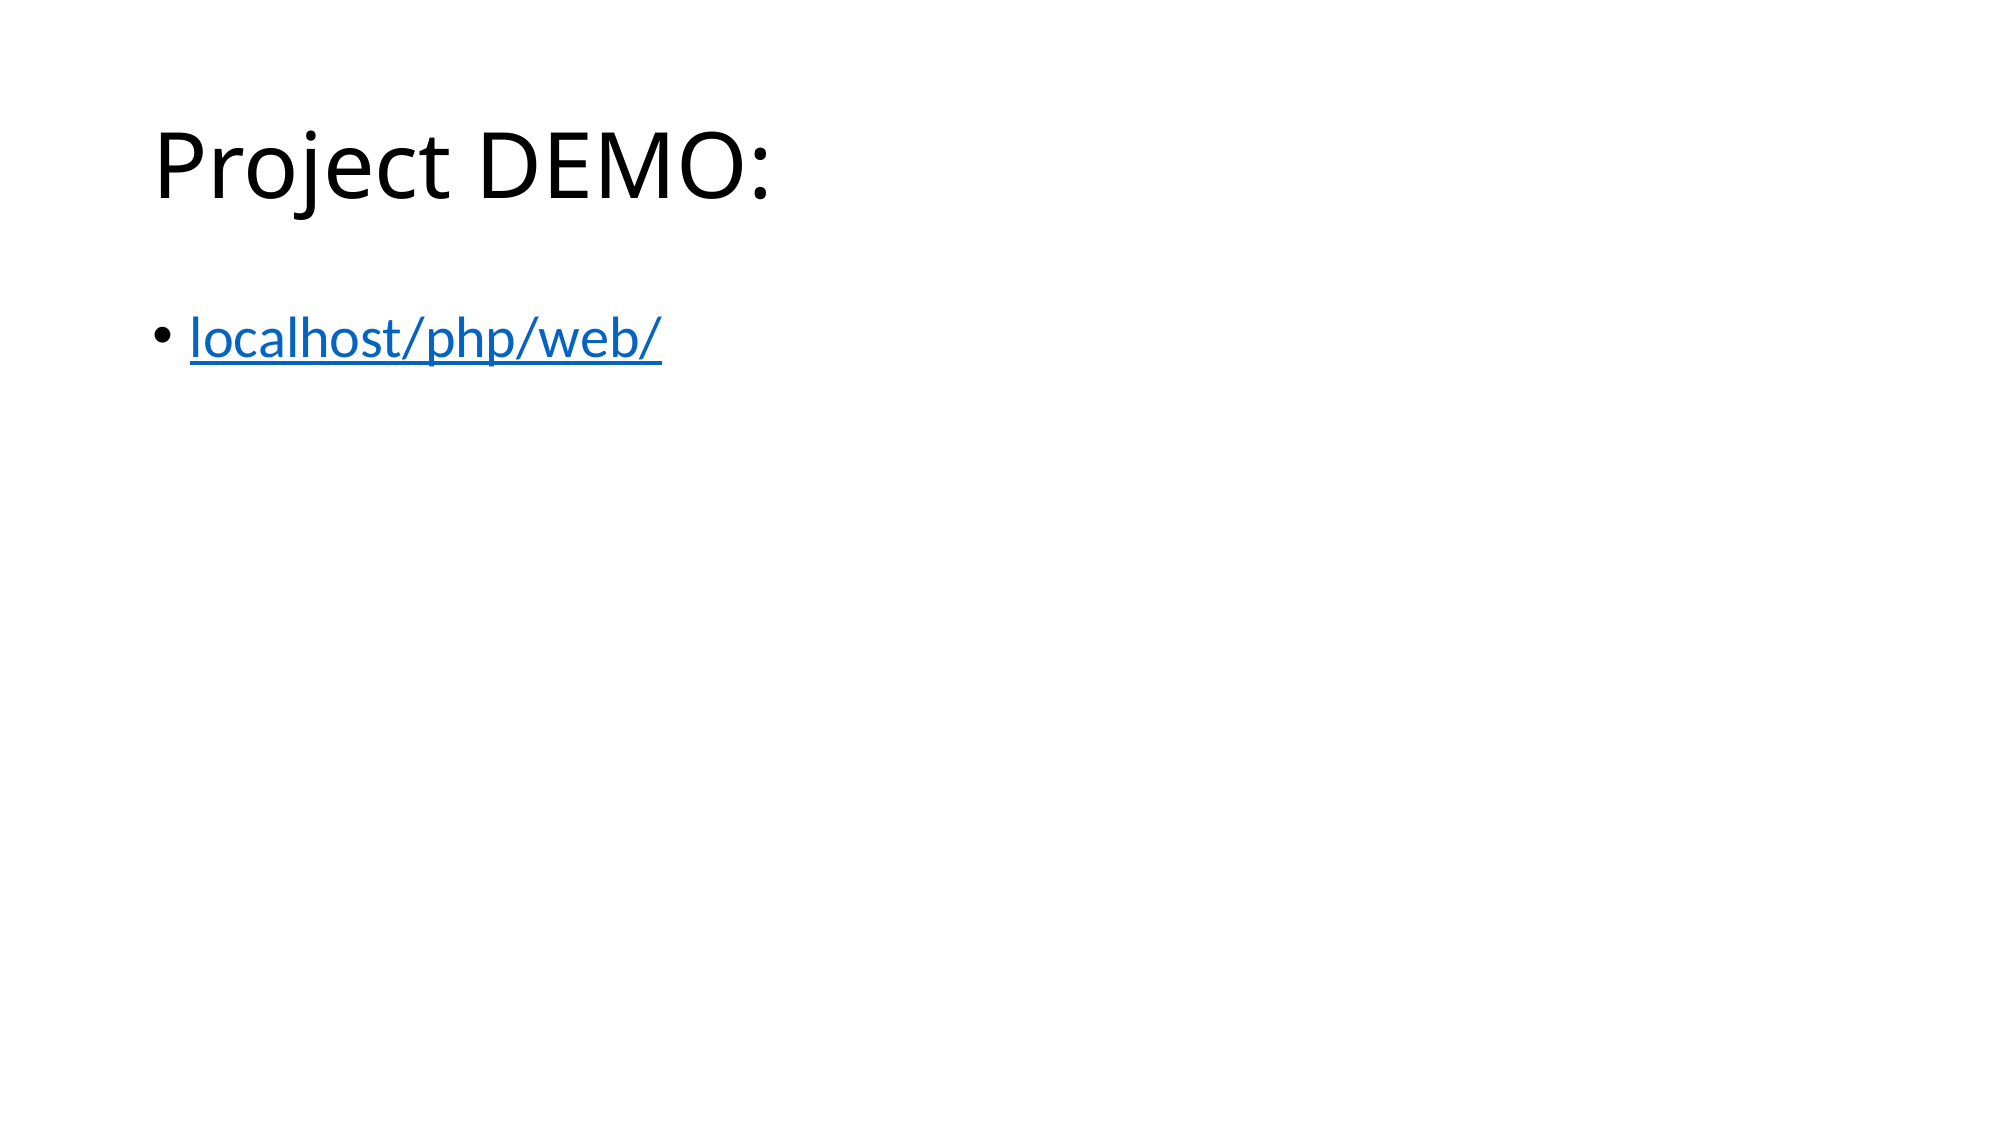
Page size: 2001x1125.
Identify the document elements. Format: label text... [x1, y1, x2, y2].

list localhost/php/web/ [137, 299, 1863, 1014]
title Project DEMO: [137, 59, 1863, 278]
